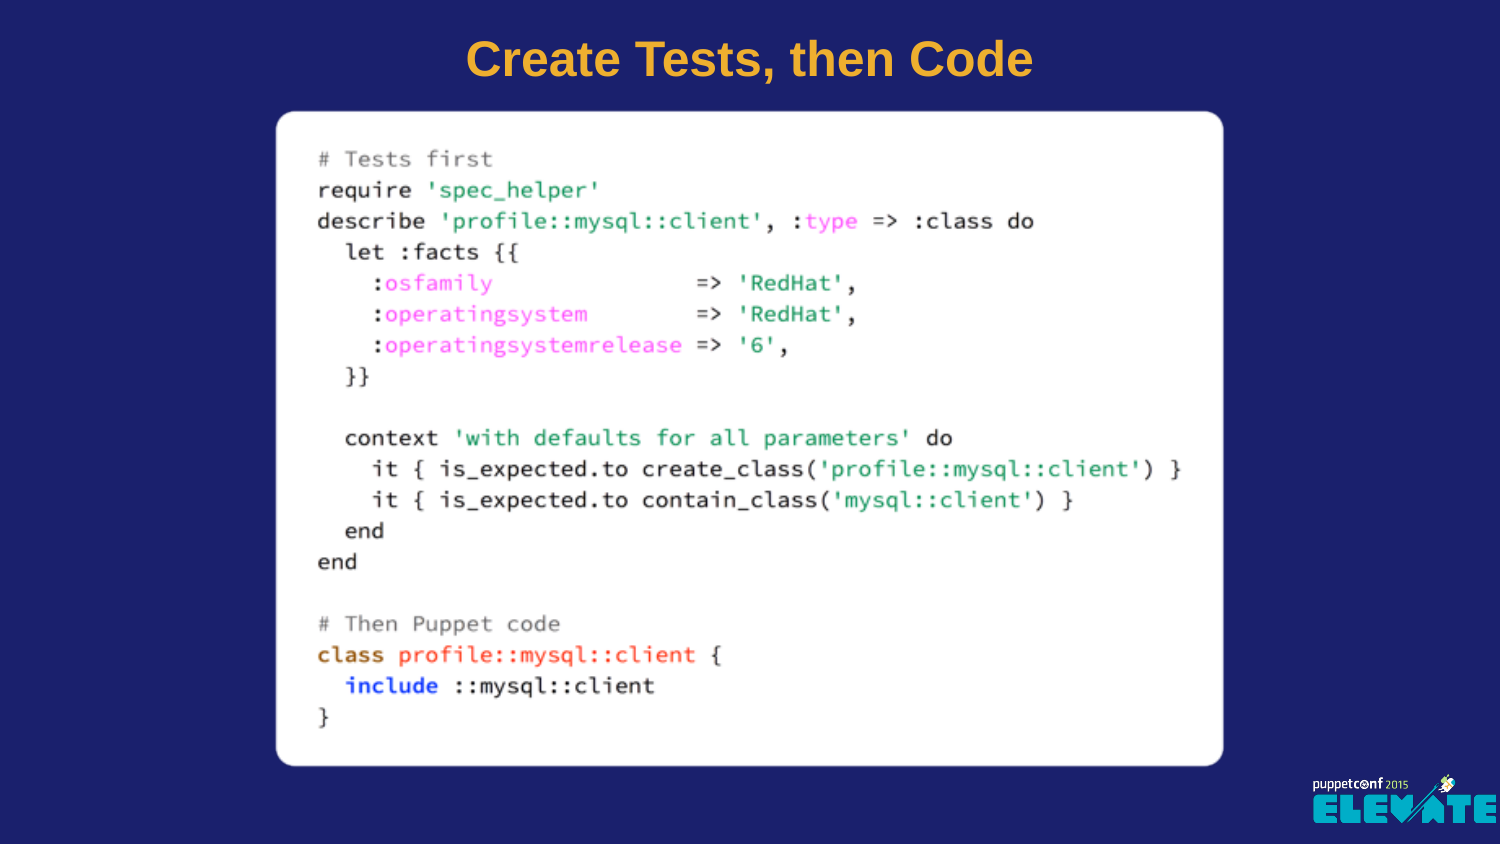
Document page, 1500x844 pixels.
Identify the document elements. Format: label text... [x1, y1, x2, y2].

picture [1313, 774, 1496, 823]
picture [229, 75, 1271, 802]
text_box Create Tests, then Code [91, 11, 1409, 94]
